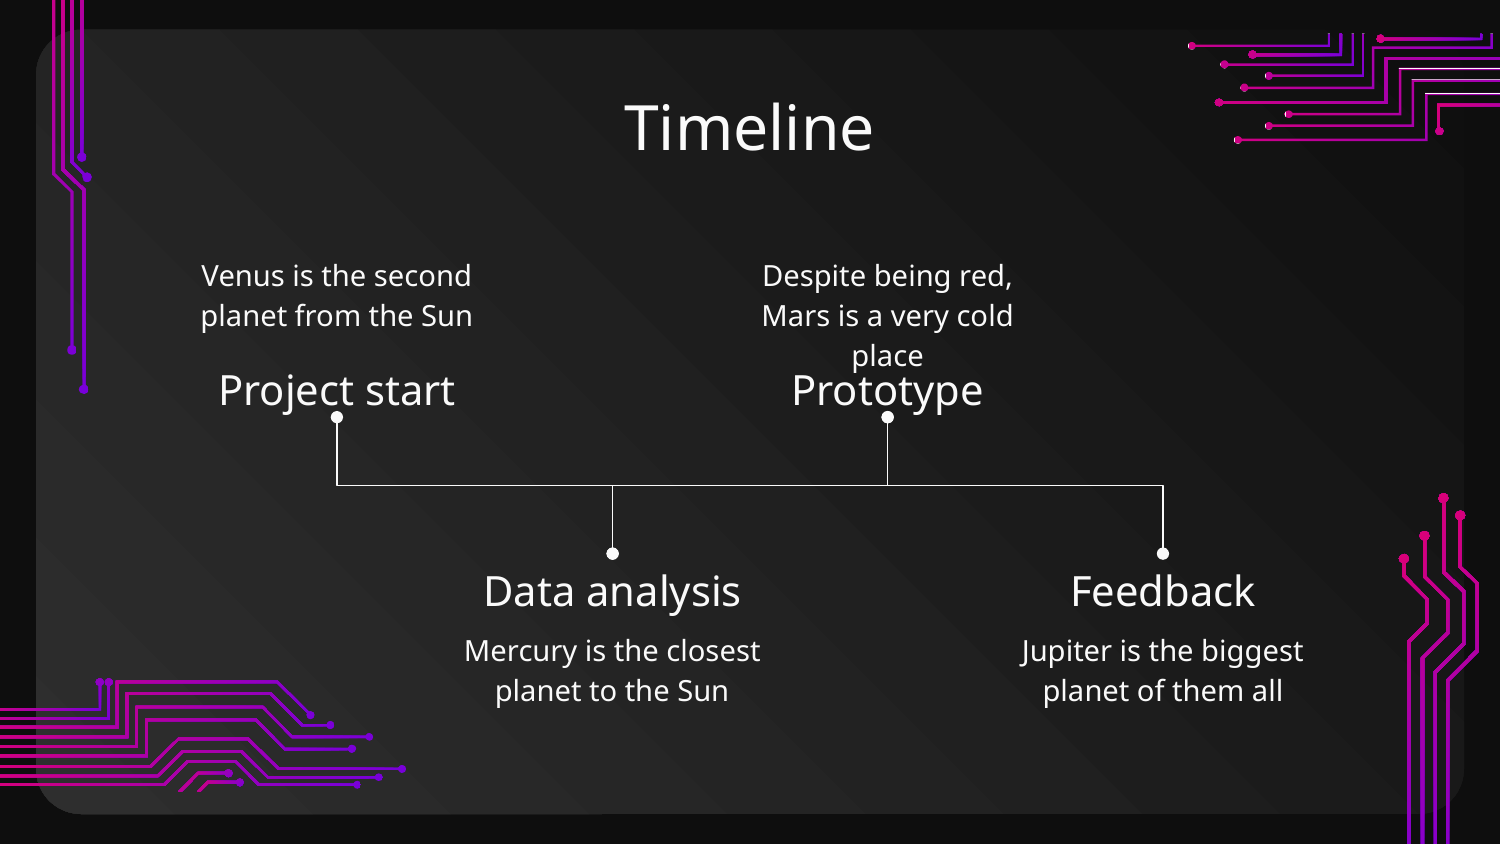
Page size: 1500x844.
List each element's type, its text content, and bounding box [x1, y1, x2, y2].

text_box Venus is the second planet from the Sun [161, 237, 513, 331]
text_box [1336, 0, 1448, 293]
text_box Project start [161, 341, 513, 418]
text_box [146, 531, 260, 844]
text_box Despite being red, Mars is a very cold place [711, 237, 1064, 331]
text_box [681, 347, 819, 624]
text_box Data analysis [549, 553, 676, 612]
text_box Feedback [1098, 553, 1339, 612]
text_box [406, 347, 544, 624]
text_box Jupiter is the biggest planet of them all [987, 612, 1339, 706]
text_box Prototype [711, 341, 1064, 418]
title Timeline [118, 72, 1331, 167]
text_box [956, 347, 1094, 624]
text_box Mercury is the closest planet to the Sun [436, 612, 789, 706]
